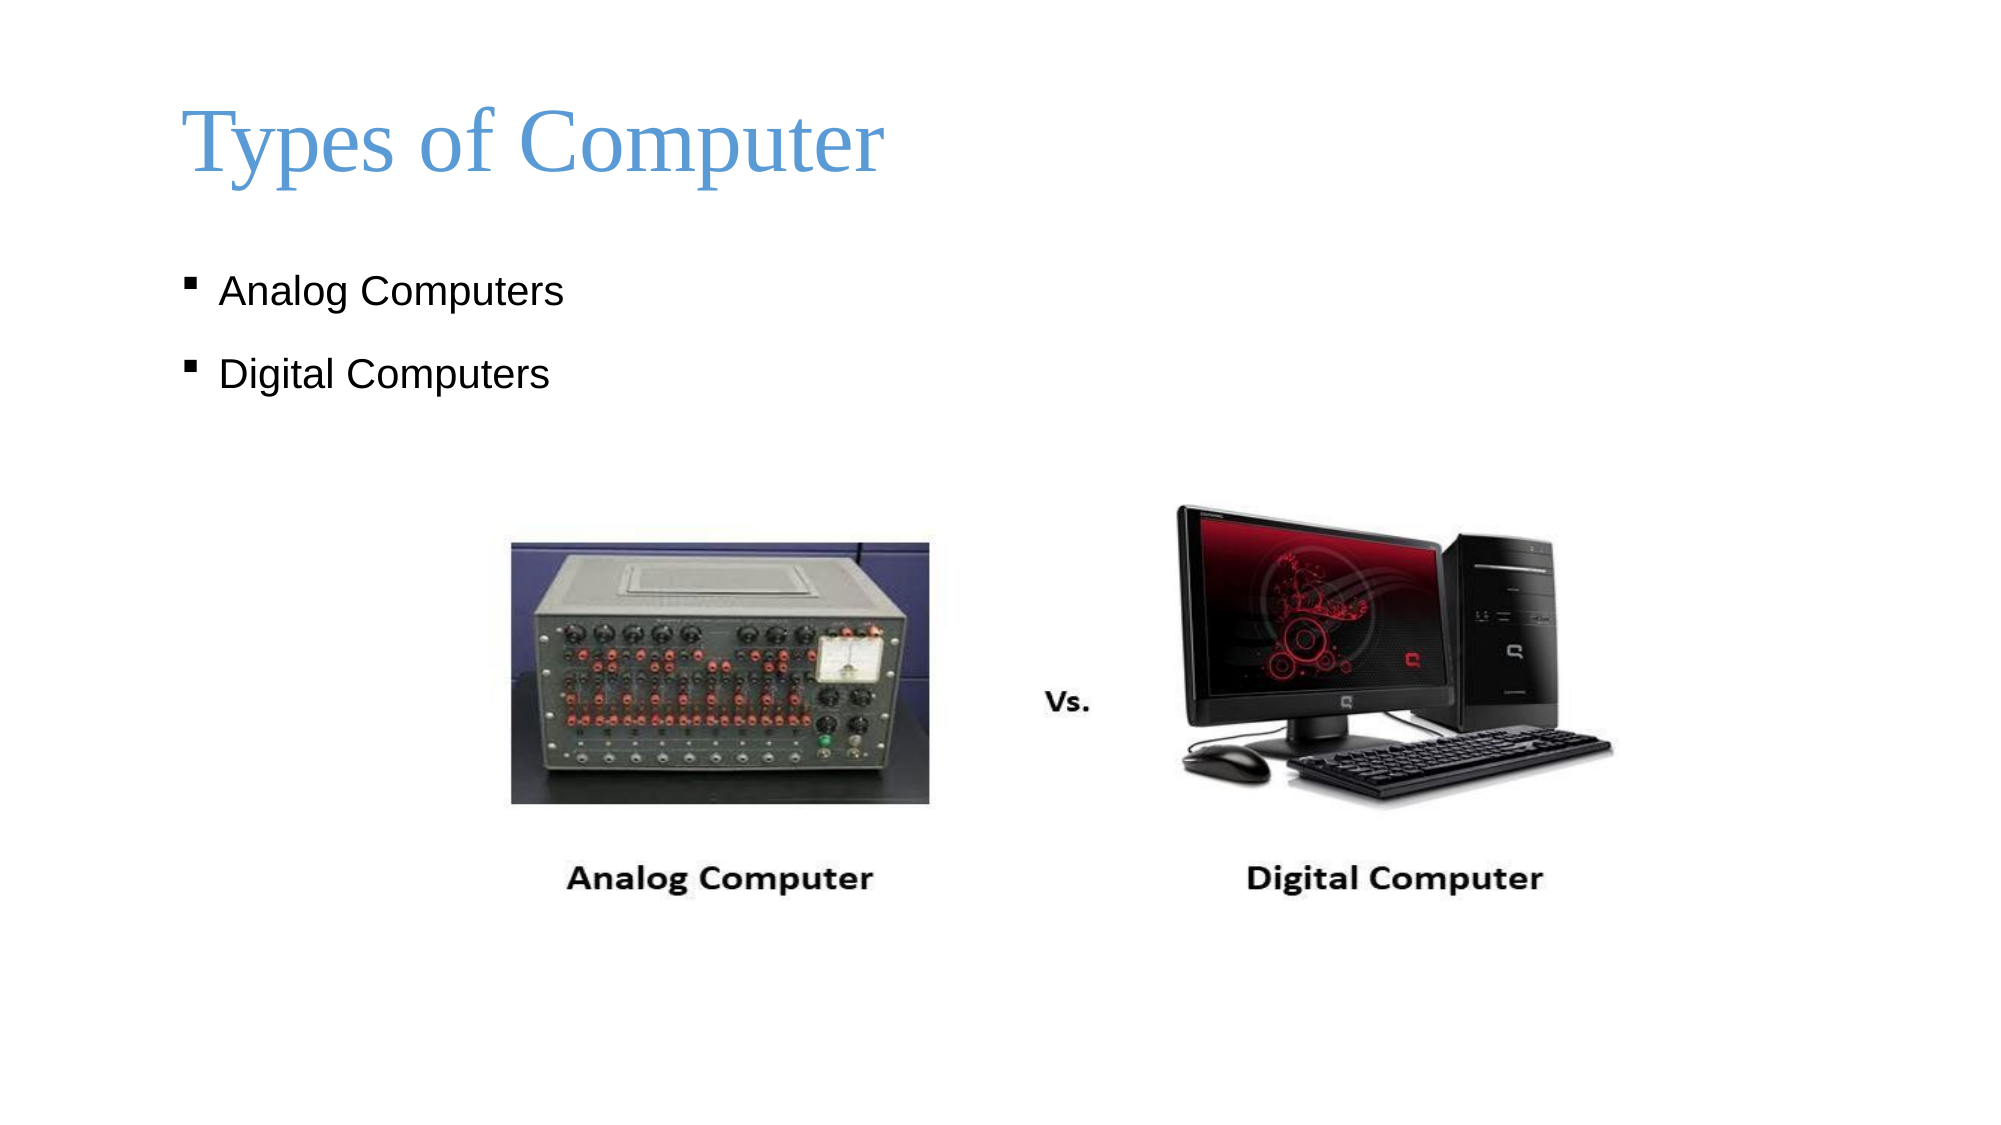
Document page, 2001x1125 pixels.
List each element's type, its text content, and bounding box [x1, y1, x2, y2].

title Types of Computer [179, 39, 1313, 230]
text_box Analog Computers Digital Computers [179, 261, 567, 397]
text_box [372, 403, 1745, 1010]
